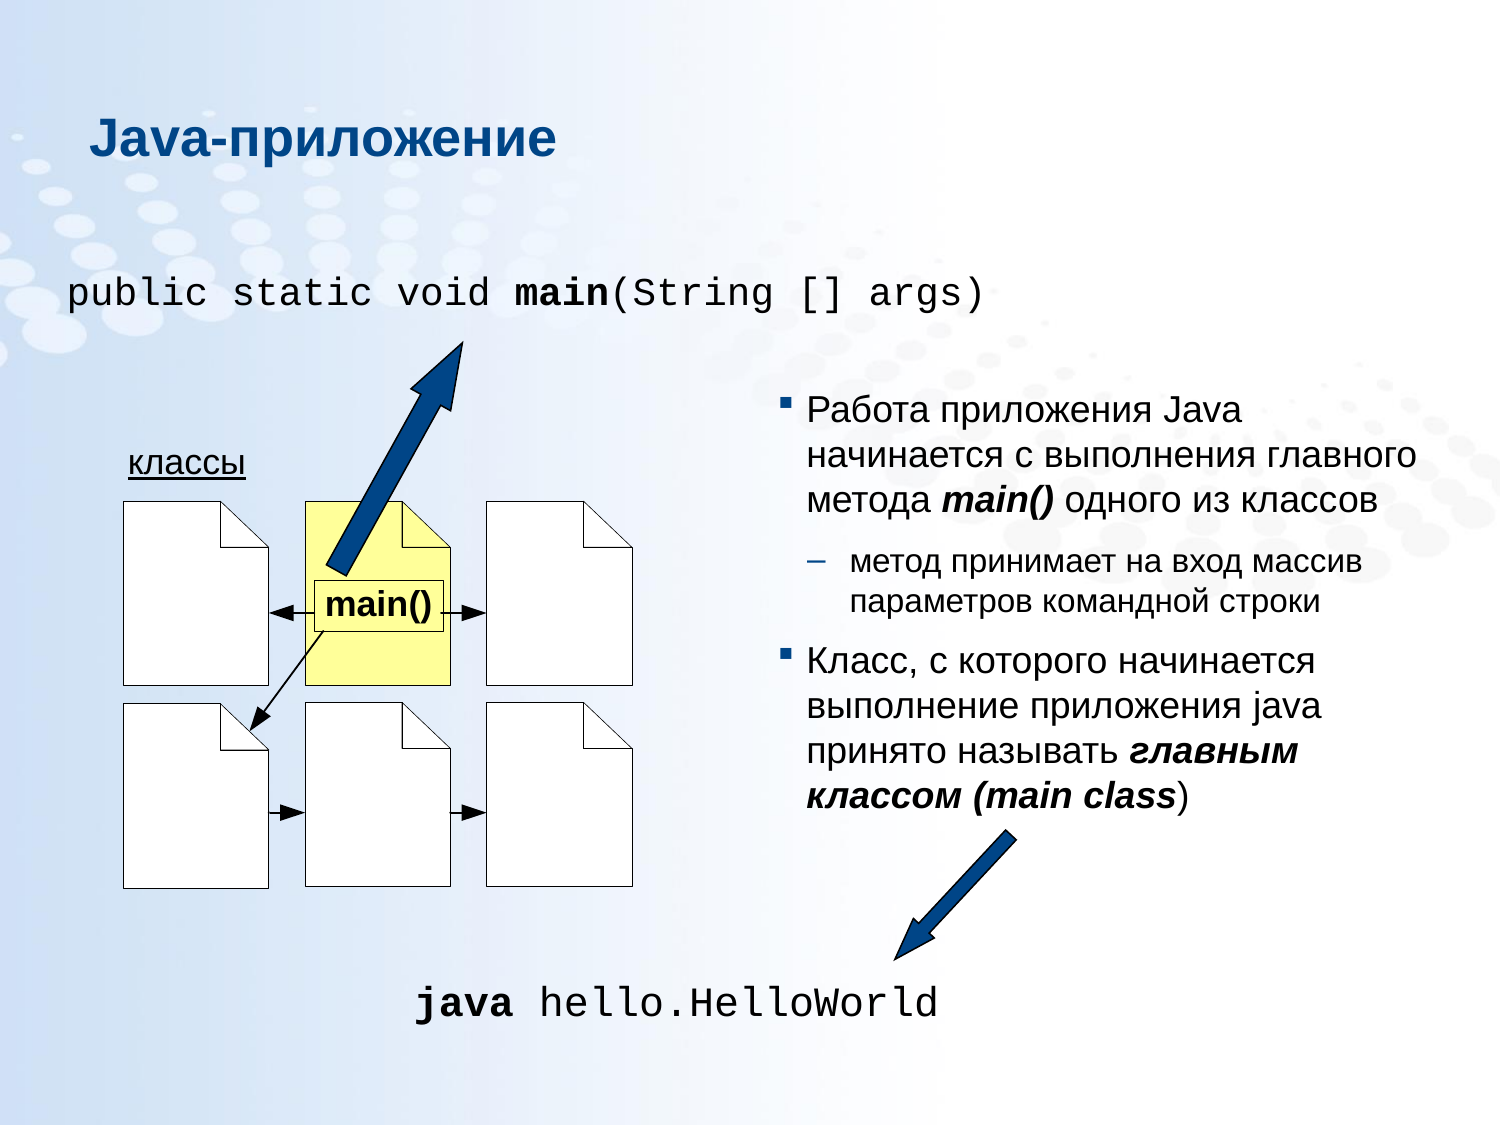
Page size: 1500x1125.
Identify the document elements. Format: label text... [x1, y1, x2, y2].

text_box java hello.HelloWorld [399, 966, 954, 1033]
text_box Java-приложение [74, 45, 1425, 233]
text_box [399, 342, 463, 432]
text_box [62, 260, 991, 322]
picture [0, 0, 1500, 1125]
text_box Работа приложения Java начинается с выполнения главного метода main() одного из классов метод принимает на вход массив параметров командной строки Класс, с которого начинается выполнение приложения java принято называть главным классом (main class) [762, 378, 1444, 843]
text_box [894, 830, 1017, 960]
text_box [119, 434, 636, 892]
